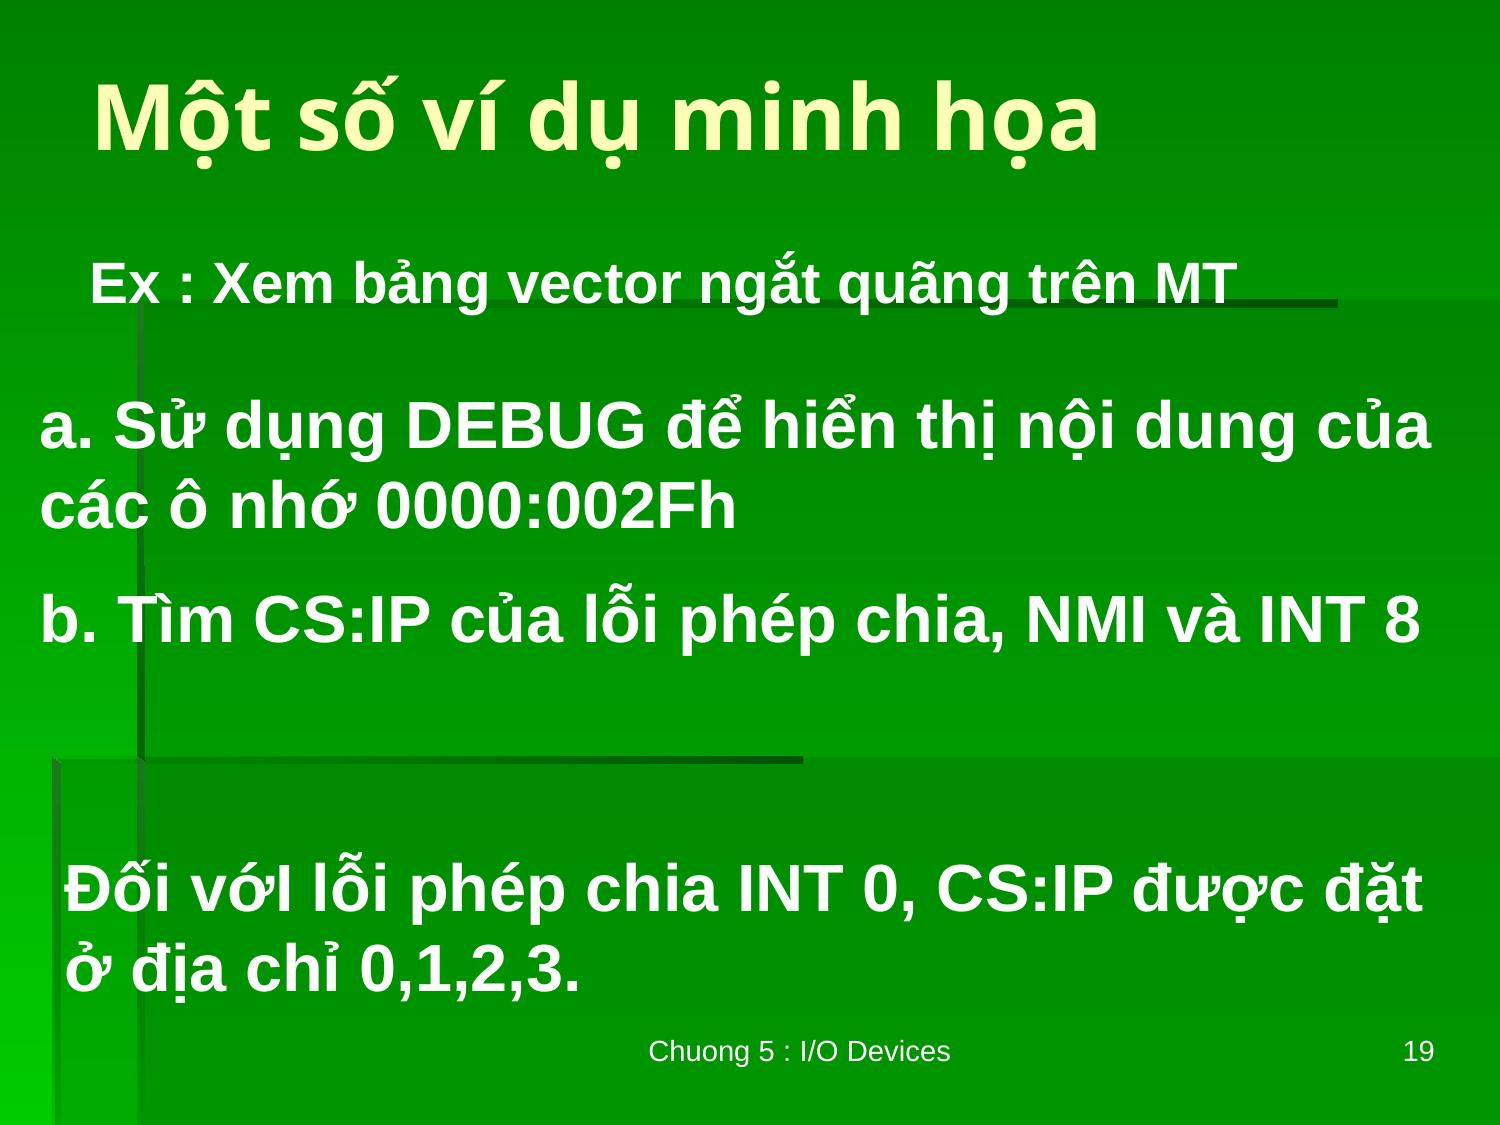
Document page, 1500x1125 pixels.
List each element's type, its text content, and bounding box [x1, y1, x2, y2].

slide_number 19 [1137, 1024, 1450, 1103]
title Một số ví dụ minh họa [75, 40, 1451, 188]
text_box a. Sử dụng DEBUG để hiển thị nội dung của các ô nhớ 0000:002Fh b. Tìm CS:IP của lỗi phép chia, NMI và INT 8 [24, 374, 1463, 663]
text_box Đối vớI lỗi phép chia INT 0, CS:IP được đặt ở địa chỉ 0,1,2,3. [50, 837, 1450, 1013]
text_box Ex : Xem bảng vector ngắt quãng trên MT [75, 237, 1400, 323]
footer Chuong 5 : I/O Devices [562, 1024, 1038, 1103]
